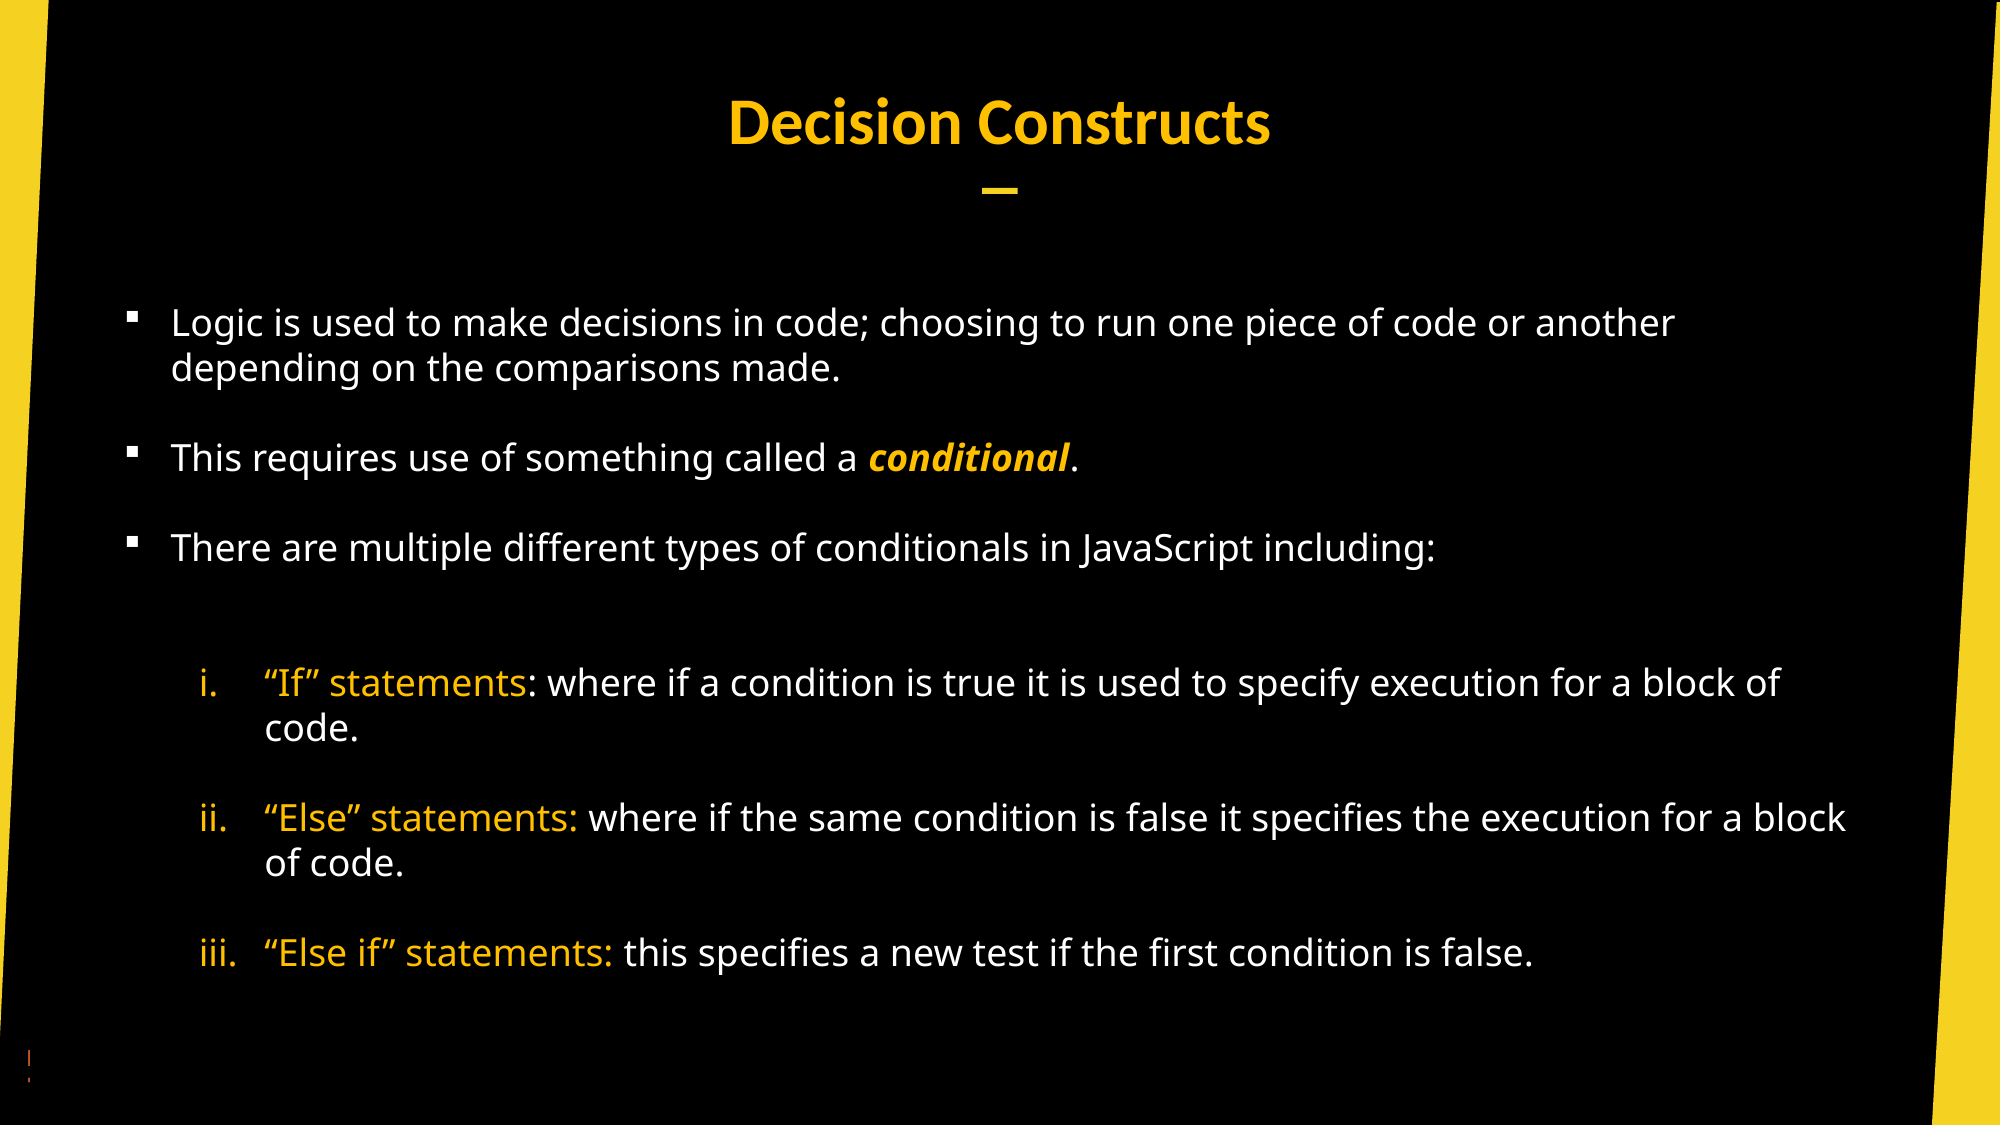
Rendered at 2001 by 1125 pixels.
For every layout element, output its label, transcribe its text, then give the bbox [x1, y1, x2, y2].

text_box Decision Constructs [713, 45, 1287, 158]
text_box [1930, 0, 2000, 1125]
text_box [981, 187, 1019, 195]
text_box [0, 0, 50, 1058]
text_box Logic is used to make decisions in code; choosing to run one piece of code or another depending on the comparisons made. This requires use of something called a conditional. control behavior in JavaScript and determine whether or not pieces of code can run. There are multiple different types of conditionals in JavaScript including: “If” statements: where if a condition is true it is used to specify execution for a block of code. “Else” statements: where if the same condition is false it specifies the execution for a block of code. “Else if” statements: this specifies a new test if the first condition is false. [109, 291, 1891, 982]
picture [10, 1042, 124, 1114]
